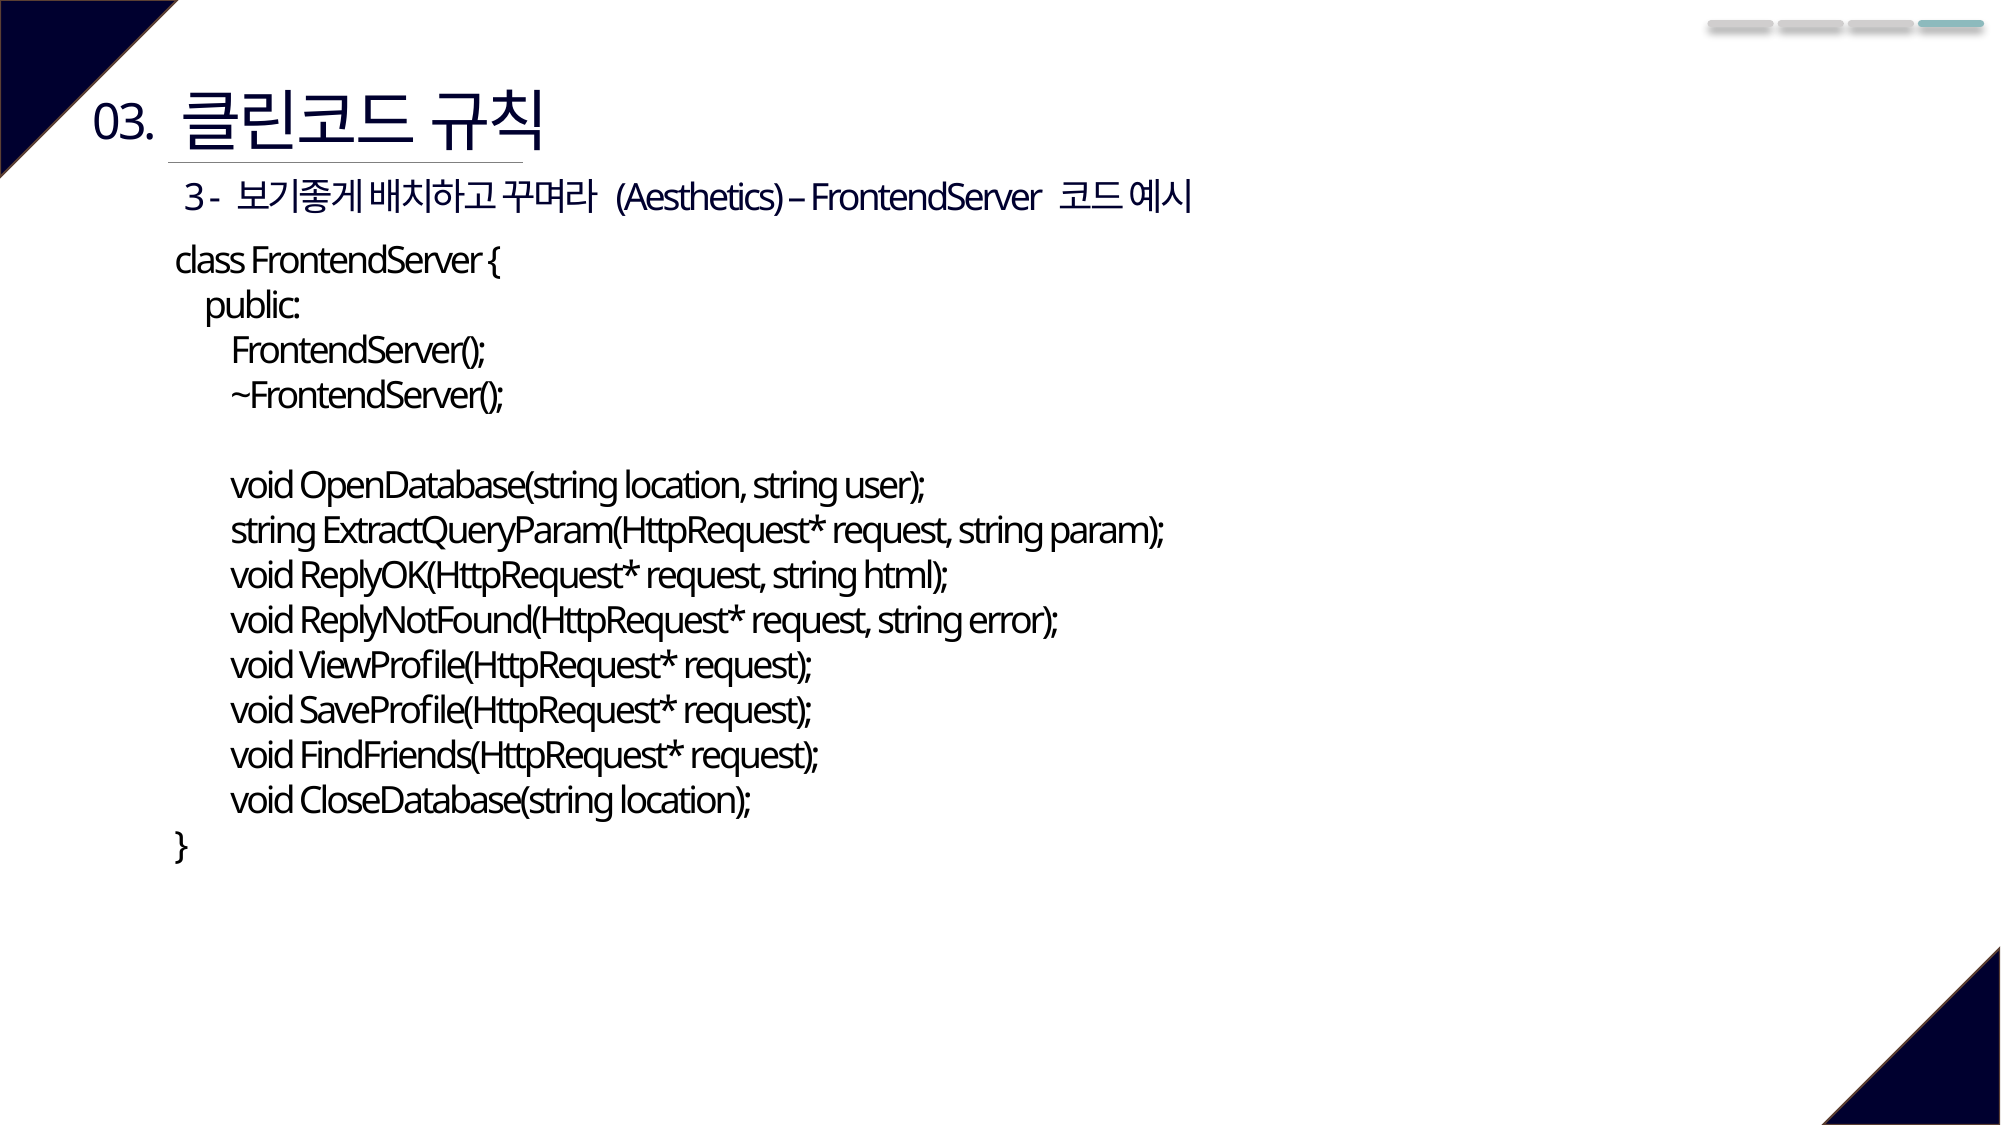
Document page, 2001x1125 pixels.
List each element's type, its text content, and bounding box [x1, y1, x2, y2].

text_box 3 - 보기좋게 배치하고 꾸며라 (Aesthetics) – FrontendServer 코드 예시 [168, 165, 1210, 225]
text_box 클린코드 규칙 [165, 71, 564, 167]
text_box 03. [78, 81, 165, 157]
text_box class FrontendServer { public: FrontendServer(); ~FrontendServer(); void OpenDatabase(string location, string user); string ExtractQueryParam(HttpRequest* request, string param); void ReplyOK(HttpRequest* request, string html); void ReplyNotFound(HttpRequest* request, string error); void ViewProfile(HttpRequest* request); void SaveProfile(HttpRequest* request); void FindFriends(HttpRequest* request); void CloseDatabase(string location); } [159, 228, 1181, 874]
